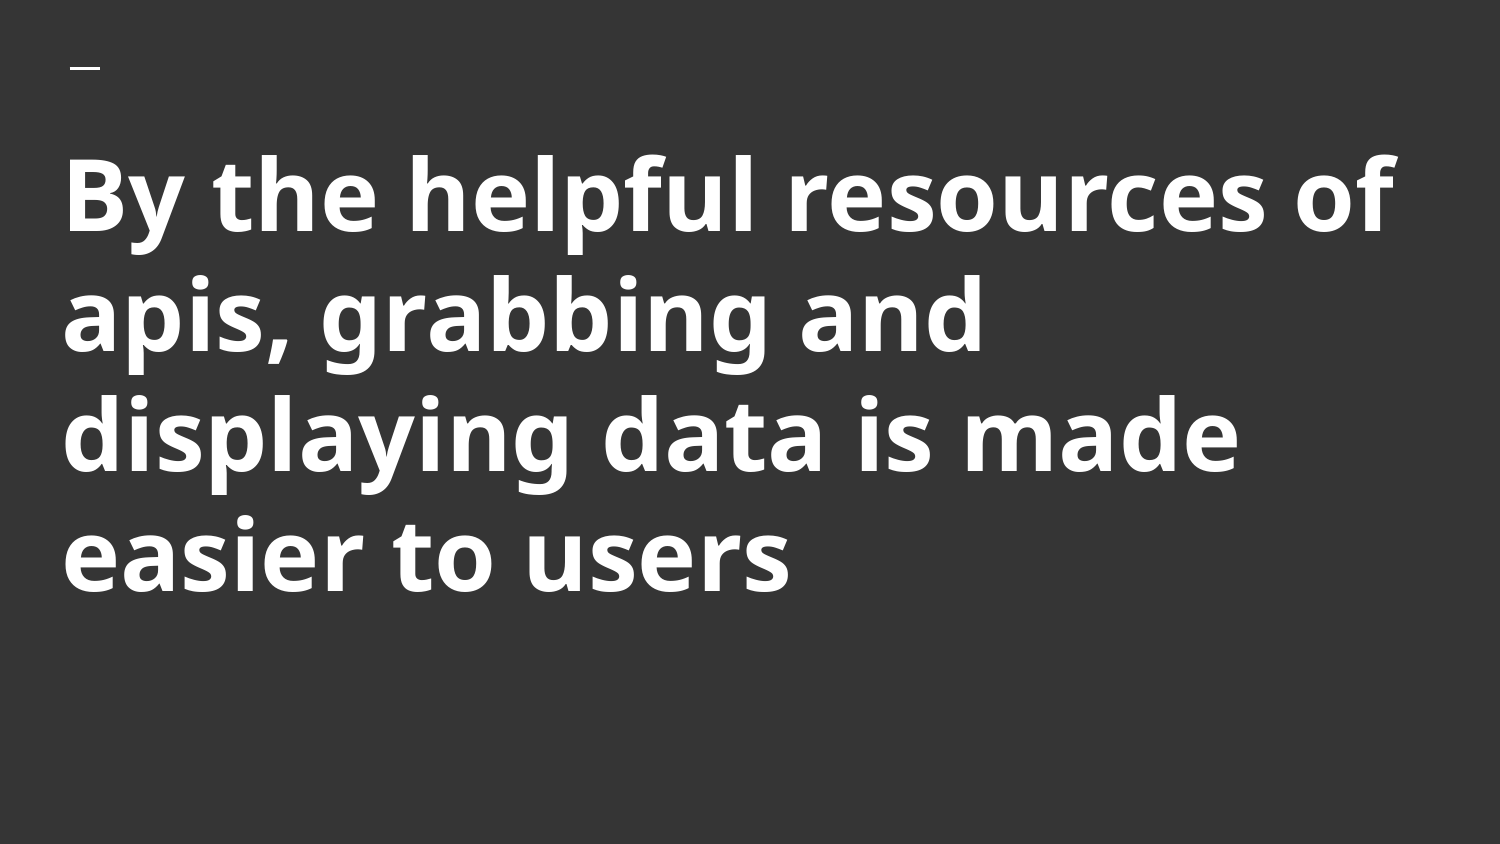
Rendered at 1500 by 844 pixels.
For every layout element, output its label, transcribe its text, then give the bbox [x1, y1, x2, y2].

title By the helpful resources of apis, grabbing and displaying data is made easier to users [46, 116, 1463, 746]
